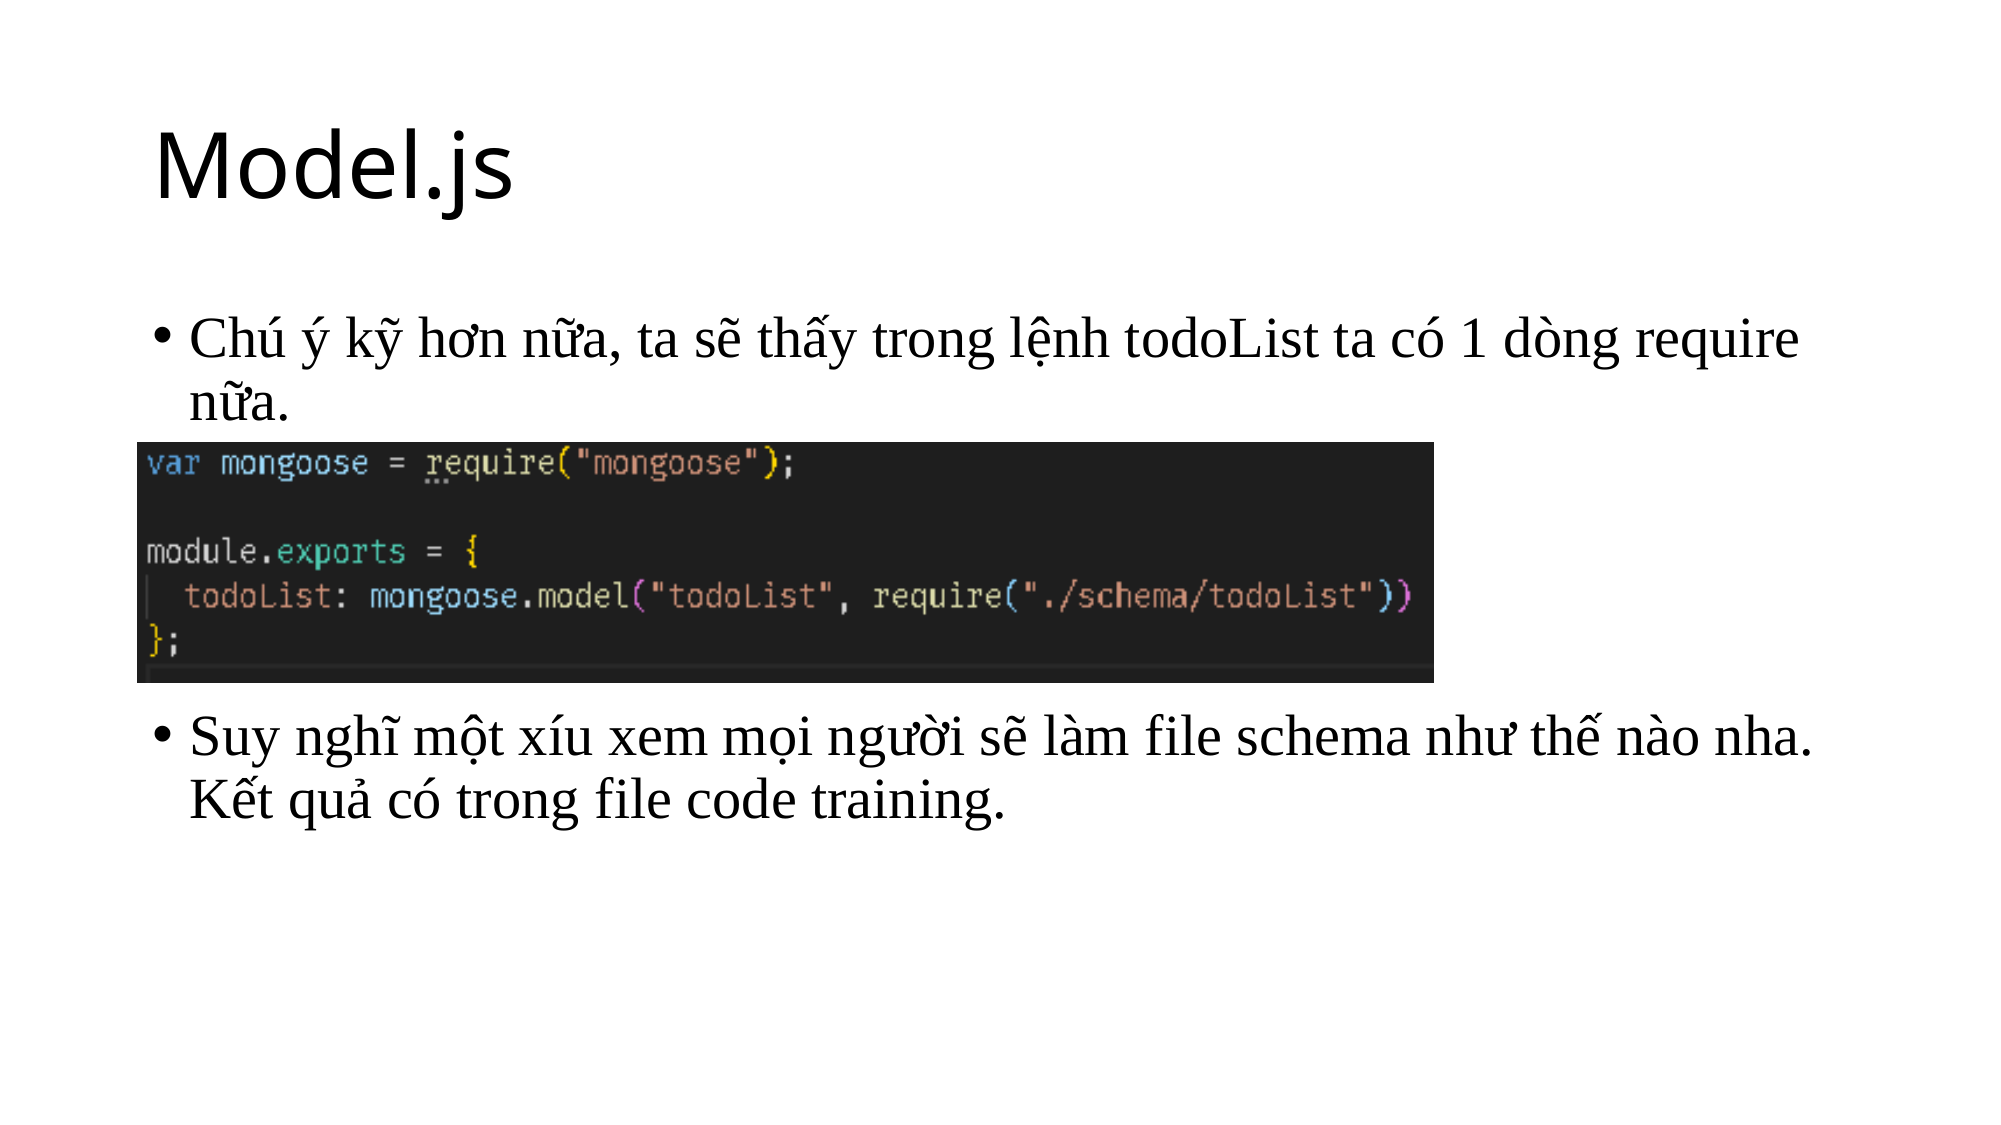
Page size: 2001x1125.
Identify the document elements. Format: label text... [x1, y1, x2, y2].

list Chú ý kỹ hơn nữa, ta sẽ thấy trong lệnh todoList ta có 1 dòng require nữa. Suy nghĩ một xíu xem mọi người sẽ làm file schema như thế nào nha. Kết quả có trong file code training. [137, 299, 1863, 1014]
picture [137, 442, 1434, 683]
title Model.js [137, 59, 1863, 278]
